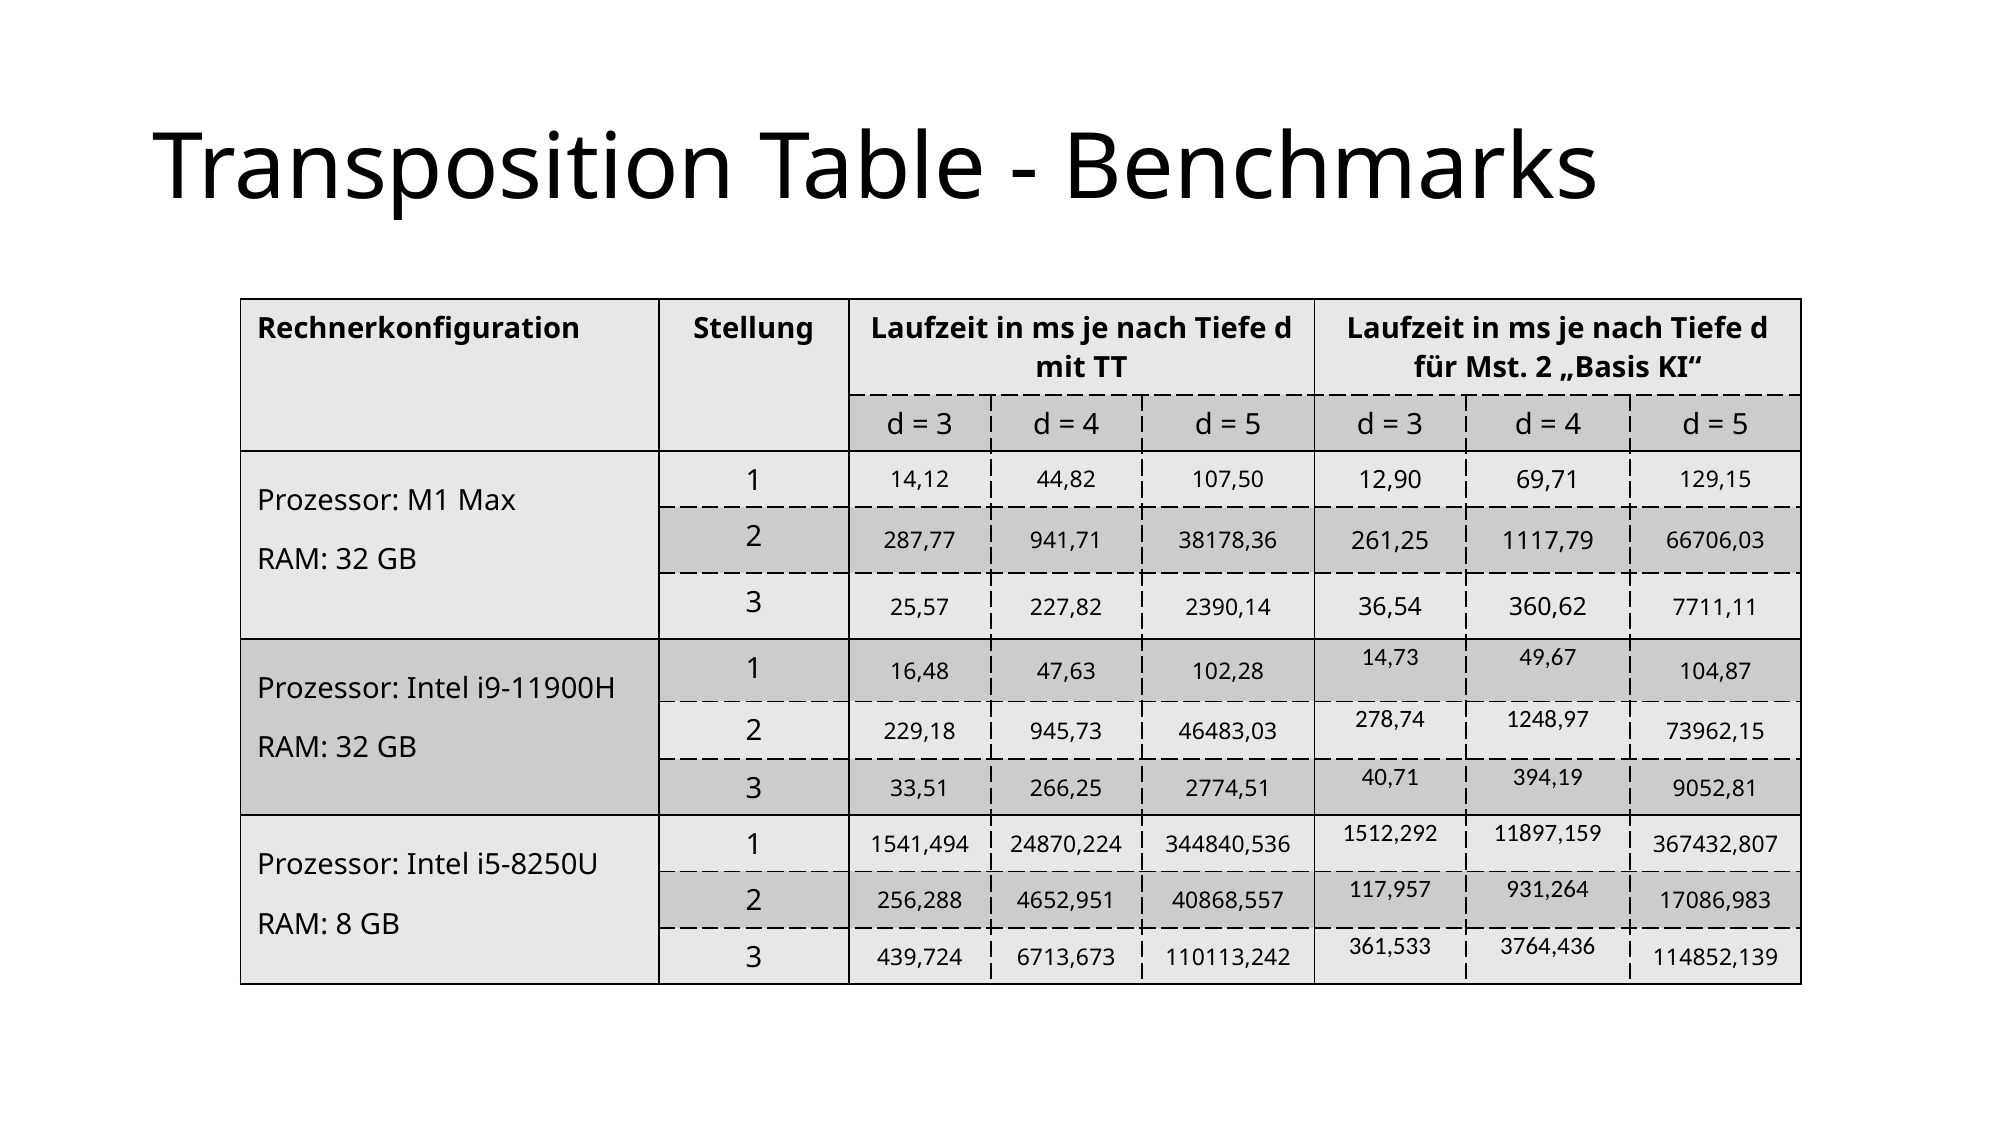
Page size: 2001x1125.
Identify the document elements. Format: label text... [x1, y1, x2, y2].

table_cell 117,957 [1315, 871, 1466, 928]
table_cell 9052,81 [1630, 759, 1800, 814]
table_cell 36,54 [1315, 573, 1466, 638]
table_cell d = 4 [991, 395, 1142, 450]
table_cell 40,71 [1315, 759, 1466, 814]
table_cell 17086,983 [1630, 871, 1800, 928]
table_cell 49,67 [1466, 640, 1630, 701]
table_cell 344840,536 [1142, 816, 1314, 871]
table_cell 361,533 [1315, 928, 1466, 983]
table_cell d = 5 [1142, 395, 1314, 450]
table_cell 110113,242 [1142, 928, 1314, 983]
table_cell 1512,292 [1315, 816, 1466, 871]
table_cell 1541,494 [850, 816, 991, 871]
table_cell 1248,97 [1466, 701, 1630, 759]
table_cell 278,74 [1315, 701, 1466, 759]
table_cell 227,82 [991, 573, 1142, 638]
table_cell Prozessor: Intel i5-8250U RAM: 8 GB [241, 816, 658, 983]
table_cell 1 [660, 816, 848, 871]
table_cell d = 3 [850, 395, 991, 450]
table_cell 69,71 [1466, 452, 1630, 507]
table_cell 256,288 [850, 871, 991, 928]
table_cell 40868,557 [1142, 871, 1314, 928]
table_header Rechnerkonfiguration [241, 300, 658, 450]
table_cell 1117,79 [1466, 507, 1630, 573]
table_cell 439,724 [850, 928, 991, 983]
table_cell 6713,673 [991, 928, 1142, 983]
table_cell 367432,807 [1630, 816, 1800, 871]
table_cell 107,50 [1142, 452, 1314, 507]
table_cell d = 5 [1630, 395, 1800, 450]
table_cell d = 4 [1466, 395, 1630, 450]
table_cell 2 [660, 871, 848, 928]
table_cell 14,12 [850, 452, 991, 507]
table_header Stellung [660, 300, 848, 450]
table_cell 3 [660, 928, 848, 983]
title Transposition Table - Benchmarks [137, 59, 1863, 278]
table_cell 104,87 [1630, 640, 1800, 701]
table_cell 11897,159 [1466, 816, 1630, 871]
table_cell 25,57 [850, 573, 991, 638]
table_cell 3 [660, 573, 848, 638]
table_cell 261,25 [1315, 507, 1466, 573]
table_cell 229,18 [850, 701, 991, 759]
table_cell 12,90 [1315, 452, 1466, 507]
table_cell 3 [660, 759, 848, 814]
table_cell 360,62 [1466, 573, 1630, 638]
table_cell 1 [660, 640, 848, 701]
table_cell 1 [660, 452, 848, 507]
table_cell 2 [660, 701, 848, 759]
table_header Laufzeit in ms je nach Tiefe d mit TT [850, 300, 1314, 395]
table_cell 931,264 [1466, 871, 1630, 928]
table_cell 66706,03 [1630, 507, 1800, 573]
table_cell 33,51 [850, 759, 991, 814]
table_cell 941,71 [991, 507, 1142, 573]
table_cell 16,48 [850, 640, 991, 701]
table_cell 266,25 [991, 759, 1142, 814]
table_cell 4652,951 [991, 871, 1142, 928]
table_cell 24870,224 [991, 816, 1142, 871]
table_cell 3764,436 [1466, 928, 1630, 983]
table_cell 102,28 [1142, 640, 1314, 701]
table_cell 394,19 [1466, 759, 1630, 814]
table_cell 2390,14 [1142, 573, 1314, 638]
table_cell 44,82 [991, 452, 1142, 507]
table_cell 2774,51 [1142, 759, 1314, 814]
table_cell 7711,11 [1630, 573, 1800, 638]
table_header Laufzeit in ms je nach Tiefe d für Mst. 2 „Basis KI“ [1315, 300, 1800, 395]
table_cell 129,15 [1630, 452, 1800, 507]
table_cell 46483,03 [1142, 701, 1314, 759]
table_cell 14,73 [1315, 640, 1466, 701]
table_cell 47,63 [991, 640, 1142, 701]
table_cell 38178,36 [1142, 507, 1314, 573]
table_cell 73962,15 [1630, 701, 1800, 759]
table_cell 2 [660, 507, 848, 573]
table_cell 287,77 [850, 507, 991, 573]
table_cell Prozessor: M1 Max RAM: 32 GB [241, 452, 658, 638]
table_cell 945,73 [991, 701, 1142, 759]
table_cell Prozessor: Intel i9-11900H RAM: 32 GB [241, 640, 658, 814]
table_cell 114852,139 [1630, 928, 1800, 983]
table_cell d = 3 [1315, 395, 1466, 450]
